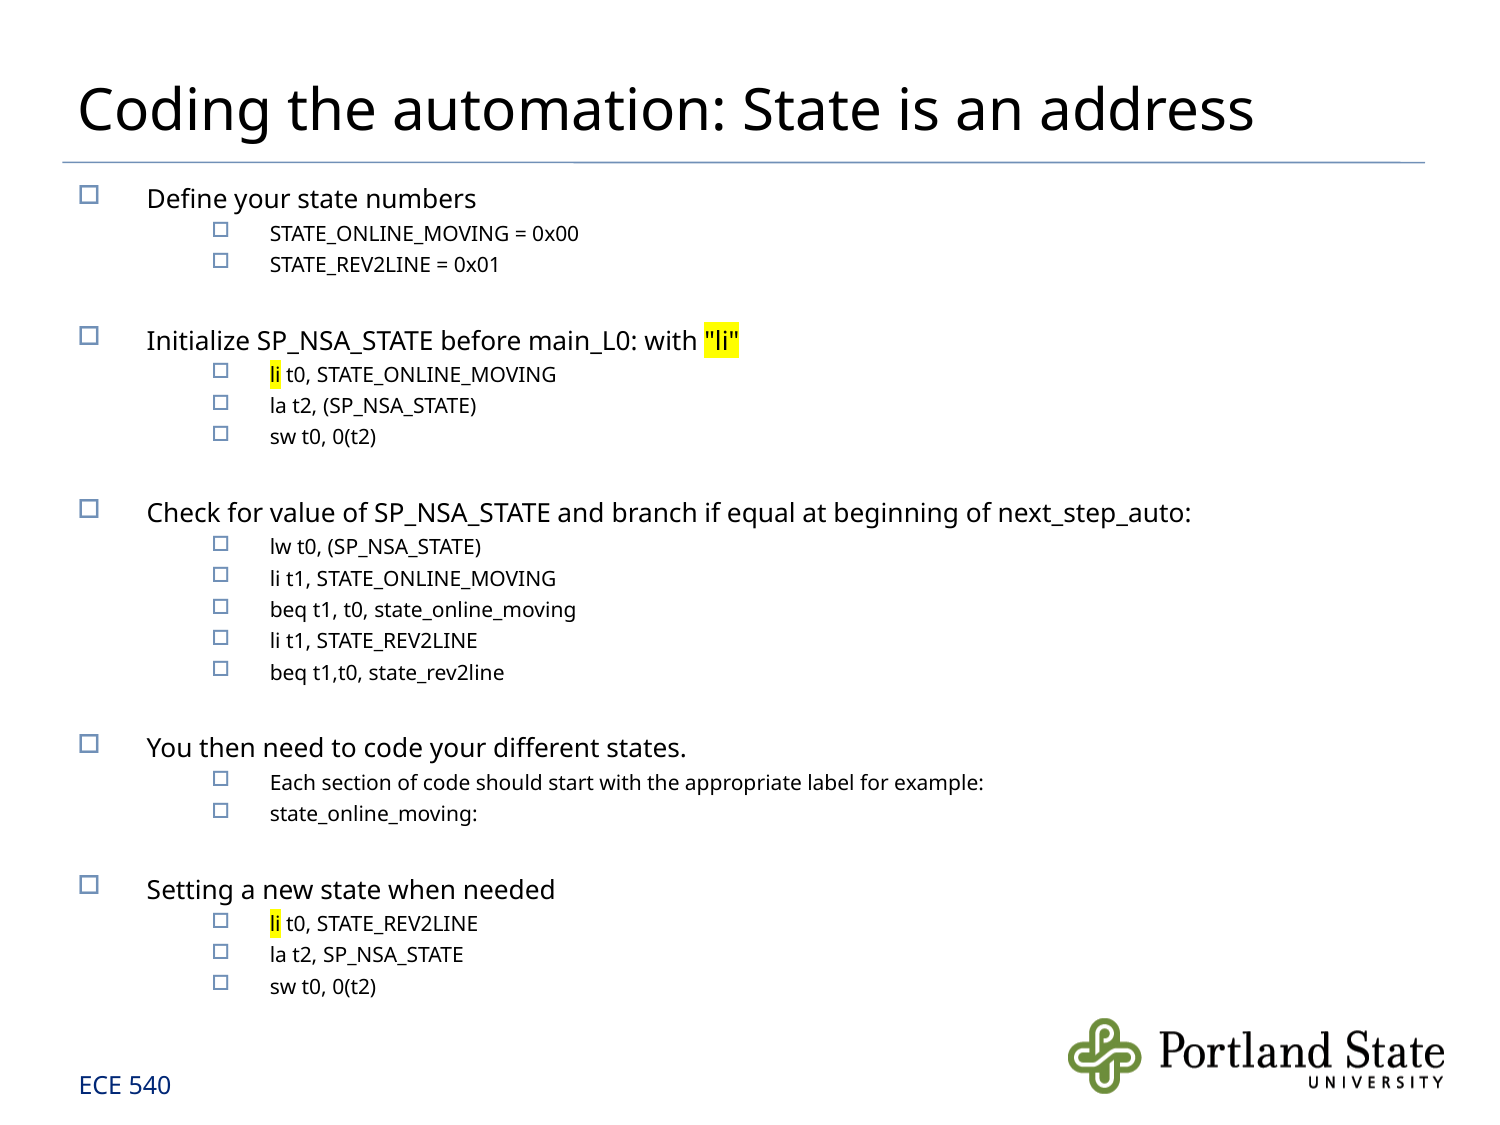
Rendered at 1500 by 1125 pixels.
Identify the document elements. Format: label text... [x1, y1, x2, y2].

text_box Define your state numbers STATE_ONLINE_MOVING = 0x00 STATE_REV2LINE = 0x01 Initialize SP_NSA_STATE before main_L0: with "li" li t0, STATE_ONLINE_MOVING la t2, (SP_NSA_STATE) sw t0, 0(t2) Check for value of SP_NSA_STATE and branch if equal at beginning of next_step_auto: lw t0, (SP_NSA_STATE) li t1, STATE_ONLINE_MOVING beq t1, t0, state_online_moving li t1, STATE_REV2LINE beq t1,t0, state_rev2line You then need to code your different states. Each section of code should start with the appropriate label for example: state_online_moving: Setting a new state when needed li t0, STATE_REV2LINE la t2, SP_NSA_STATE sw t0, 0(t2) [62, 174, 1438, 1013]
title Coding the automation: State is an address [62, 37, 1400, 150]
picture [0, 986, 1500, 1125]
